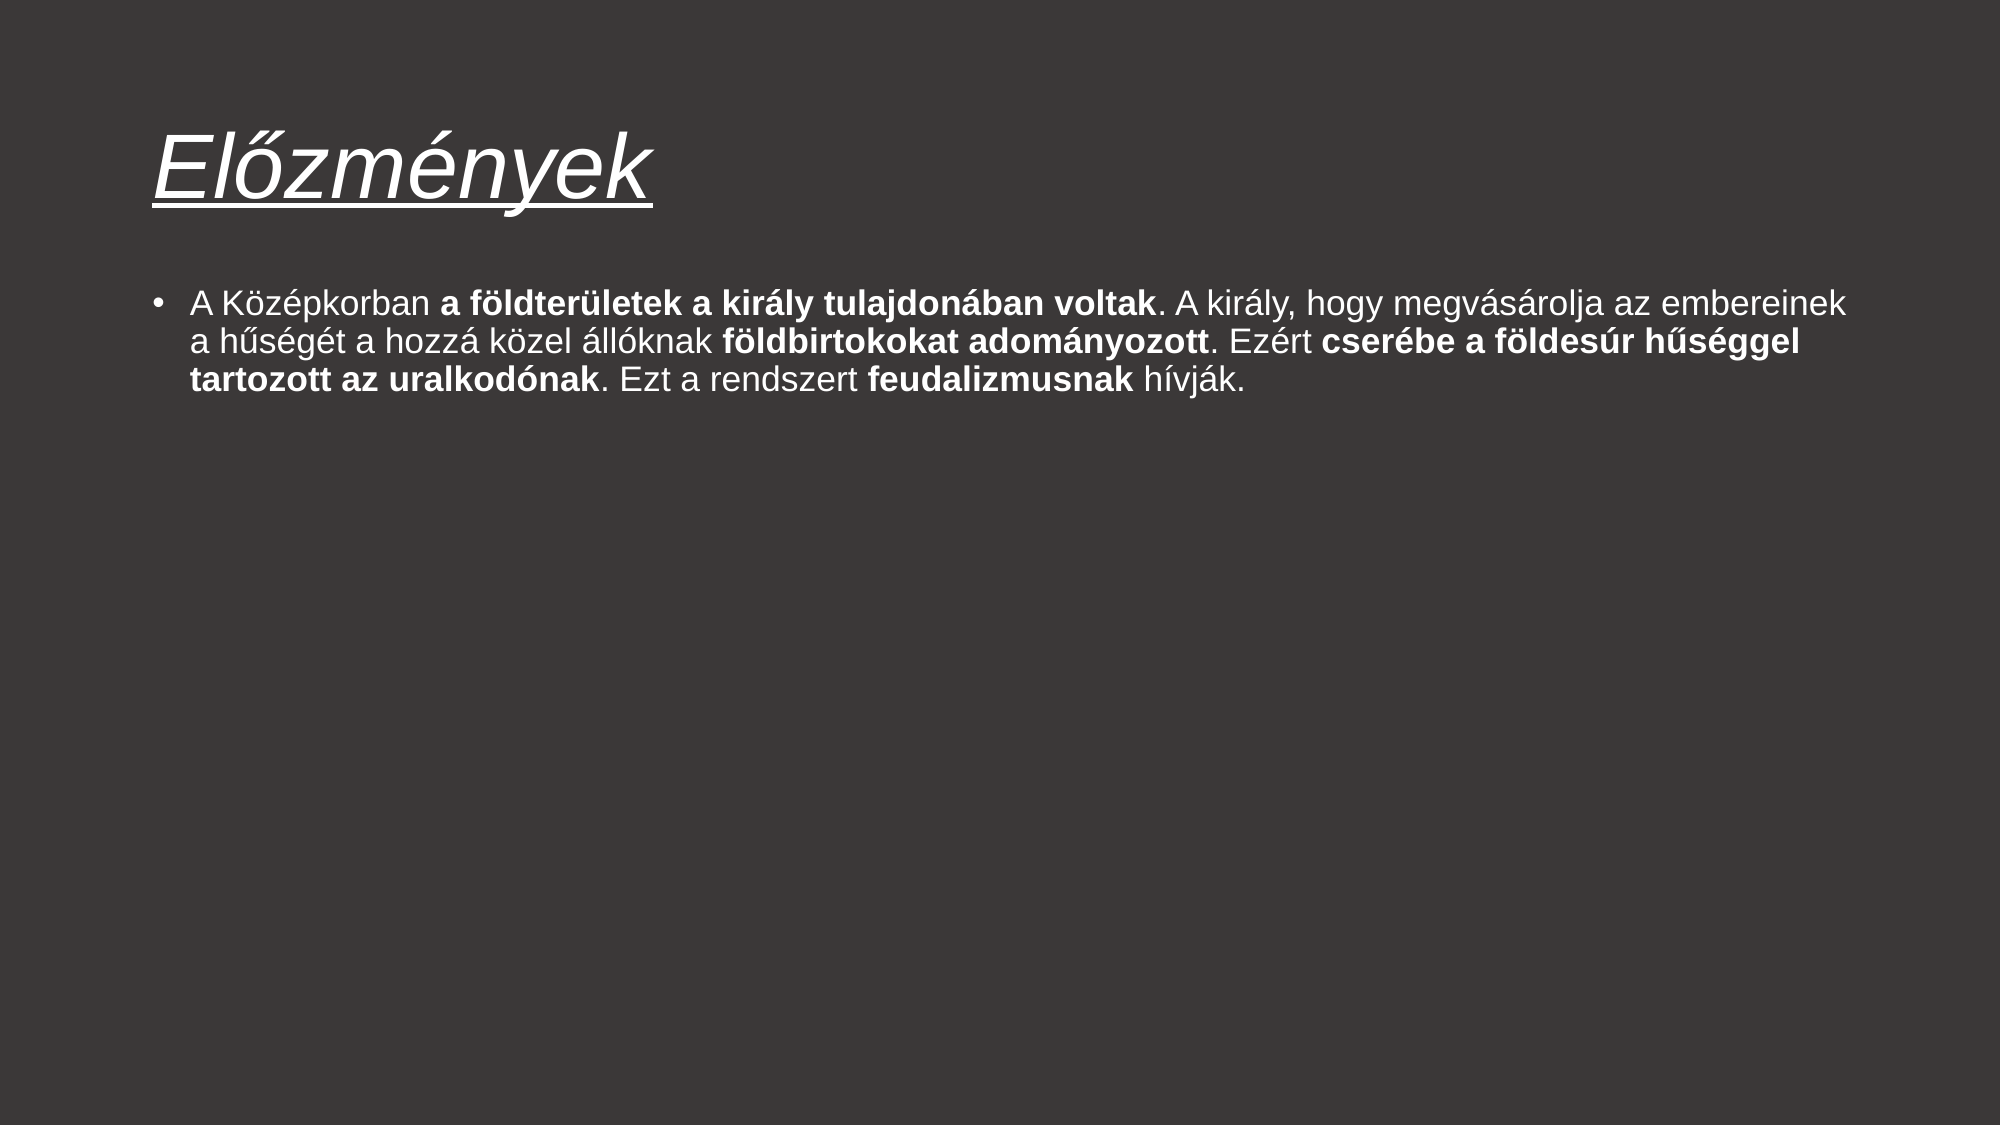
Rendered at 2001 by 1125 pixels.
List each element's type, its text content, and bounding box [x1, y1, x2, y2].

title Előzmények [137, 59, 1863, 277]
list A Középkorban a földterületek a király tulajdonában voltak. A király, hogy megvásárolja az embereinek a hűségét a hozzá közel állóknak földbirtokokat adományozott. Ezért cserébe a földesúr hűséggel tartozott az uralkodónak. Ezt a rendszert feudalizmusnak hívják. [137, 277, 1863, 992]
